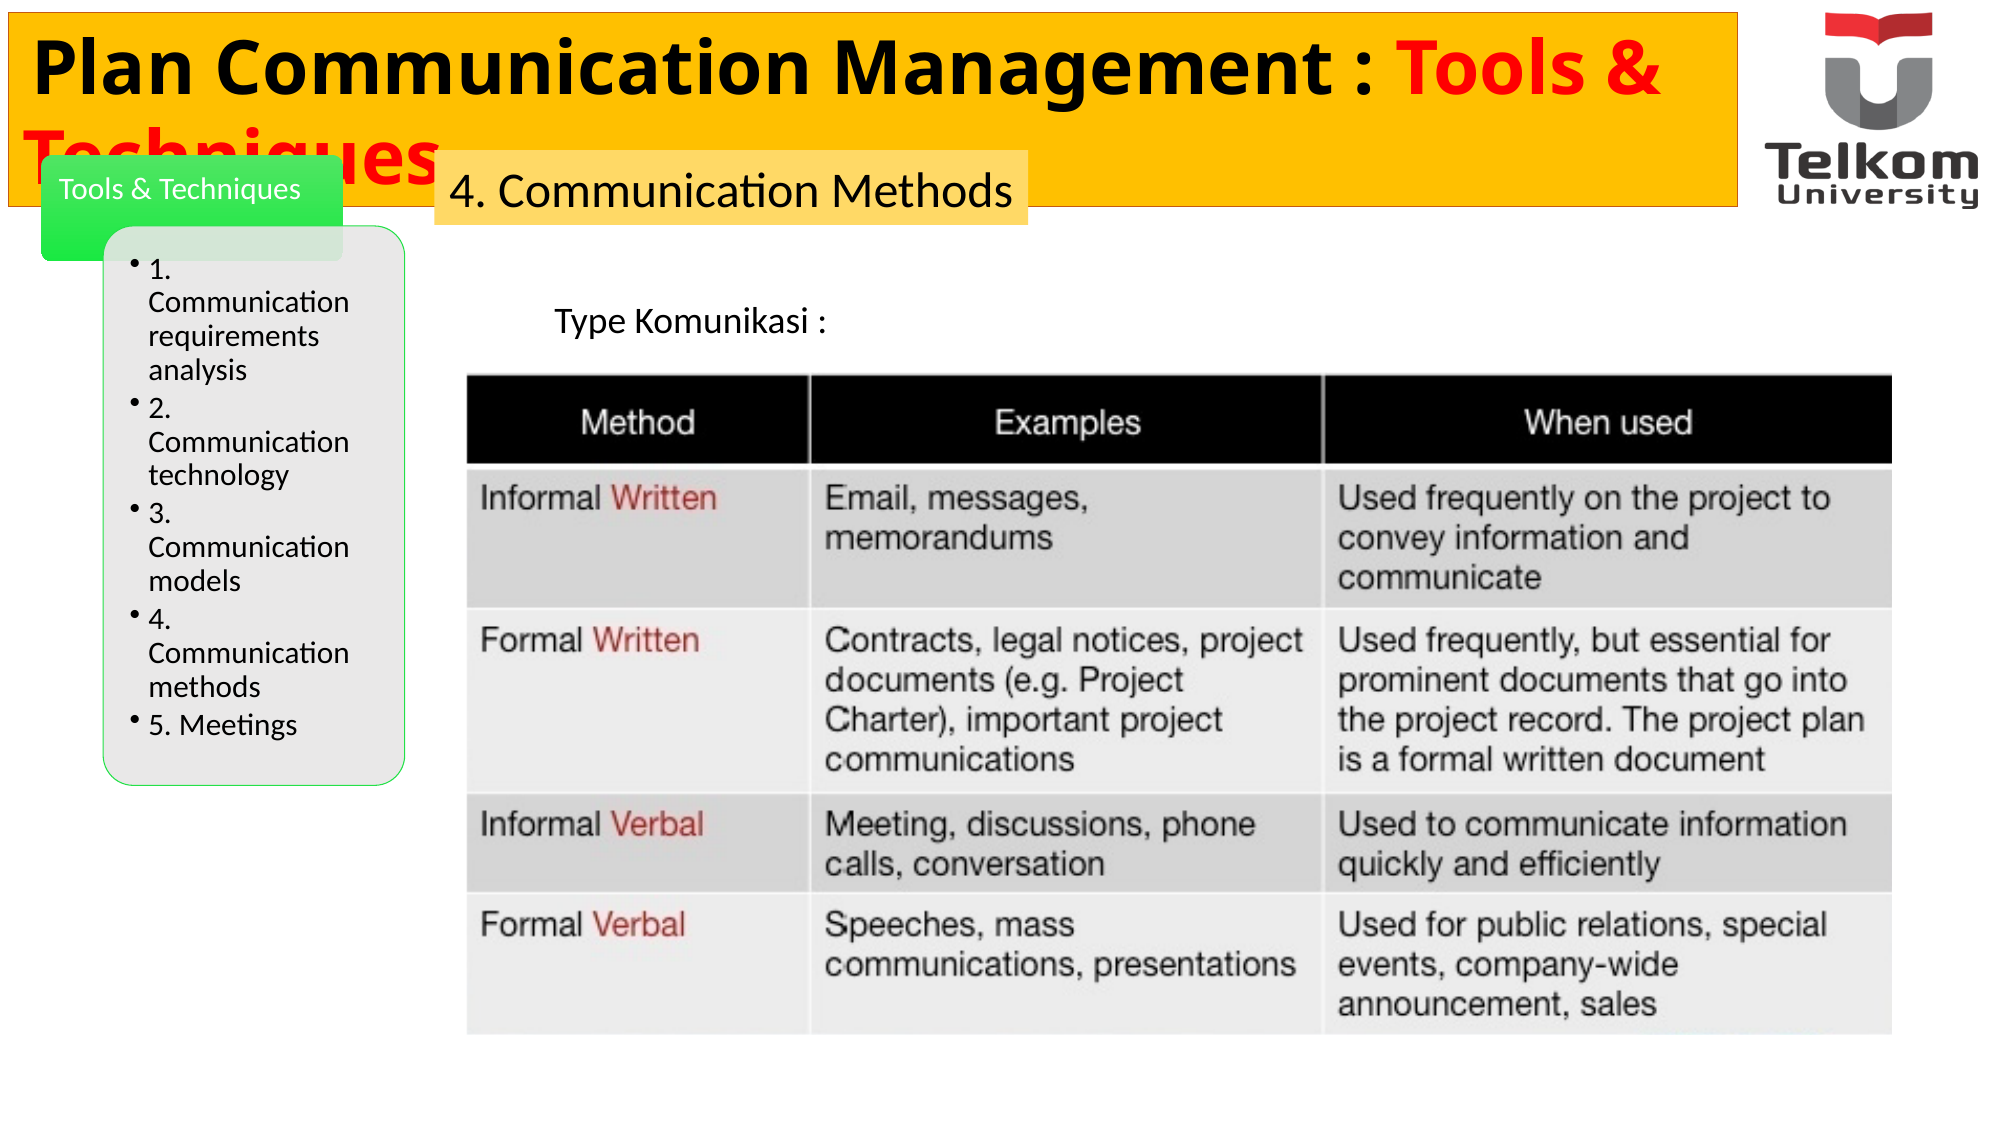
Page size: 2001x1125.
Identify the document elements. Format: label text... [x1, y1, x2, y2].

picture [466, 372, 1892, 1035]
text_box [103, 225, 405, 786]
text_box Plan Communication Management : Tools & Techniques [8, 12, 1738, 207]
picture [1764, 12, 1978, 209]
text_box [41, 154, 343, 262]
text_box 4. Communication Methods [434, 150, 1029, 225]
text_box Type Komunikasi : [539, 288, 1068, 349]
